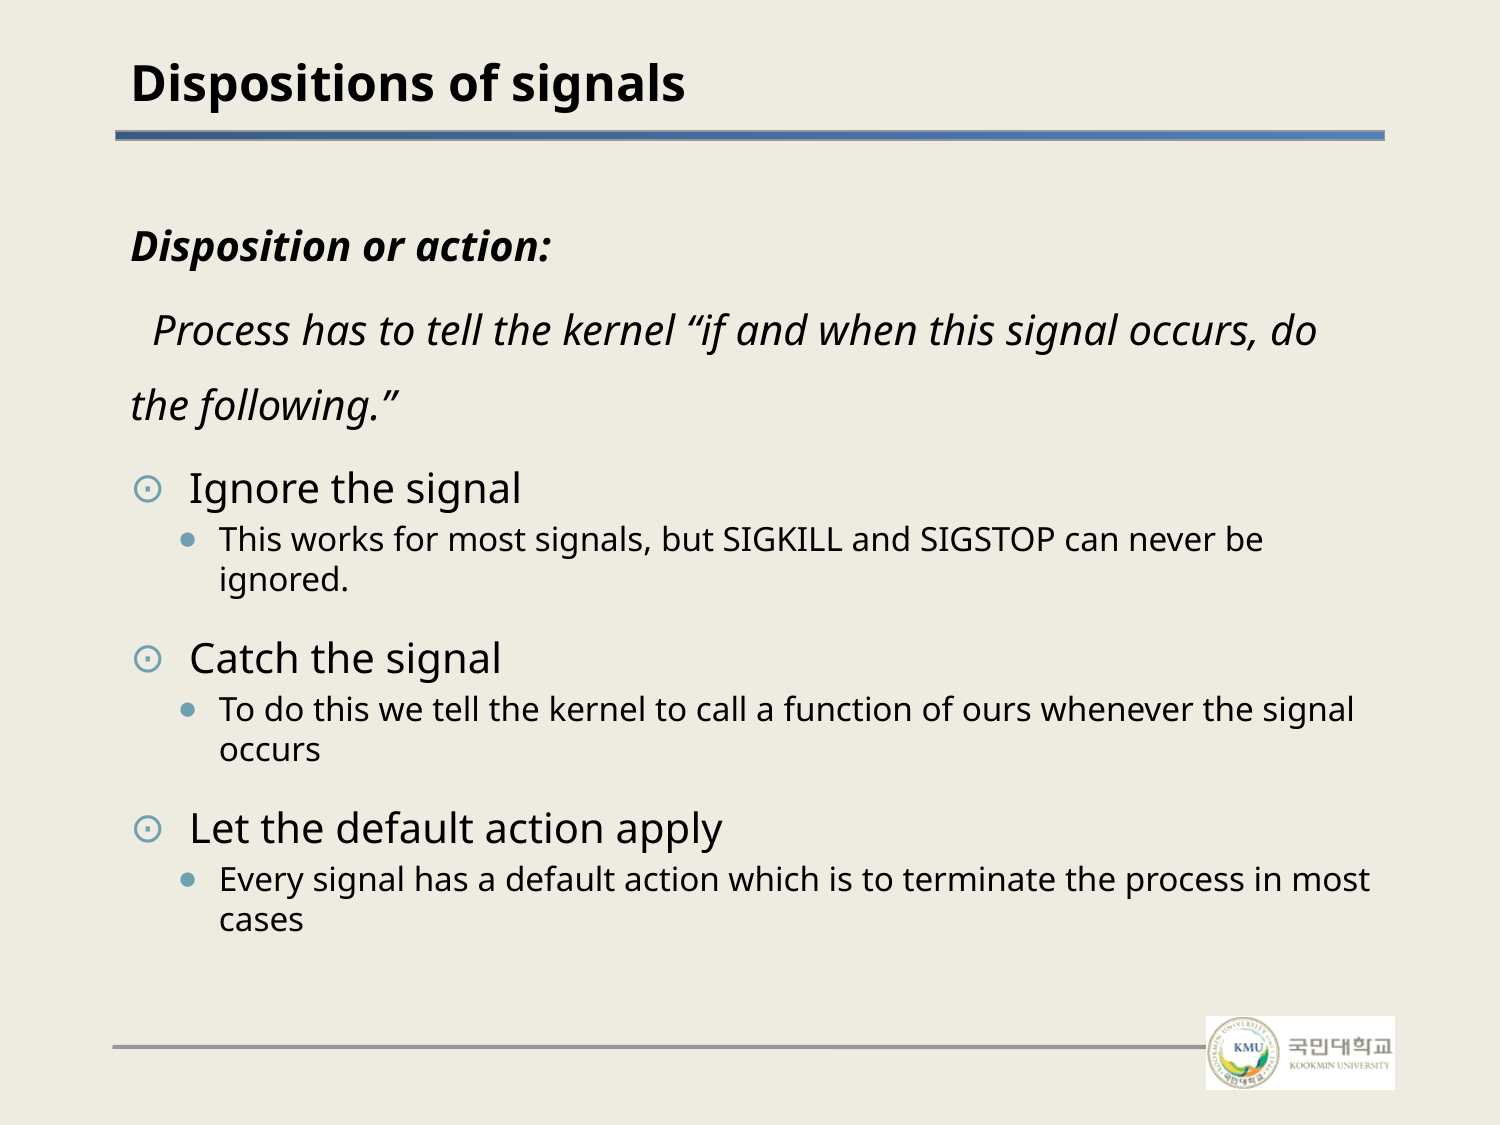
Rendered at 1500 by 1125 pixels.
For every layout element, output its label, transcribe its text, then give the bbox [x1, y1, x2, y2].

list Disposition or action: Process has to tell the kernel “if and when this signal occurs, do the following.” Ignore the signal This works for most signals, but SIGKILL and SIGSTOP can never be ignored. Catch the signal To do this we tell the kernel to call a function of ours whenever the signal occurs Let the default action apply Every signal has a default action which is to terminate the process in most cases [115, 187, 1391, 1013]
picture [1206, 1016, 1395, 1090]
title Dispositions of signals [115, 24, 1391, 138]
